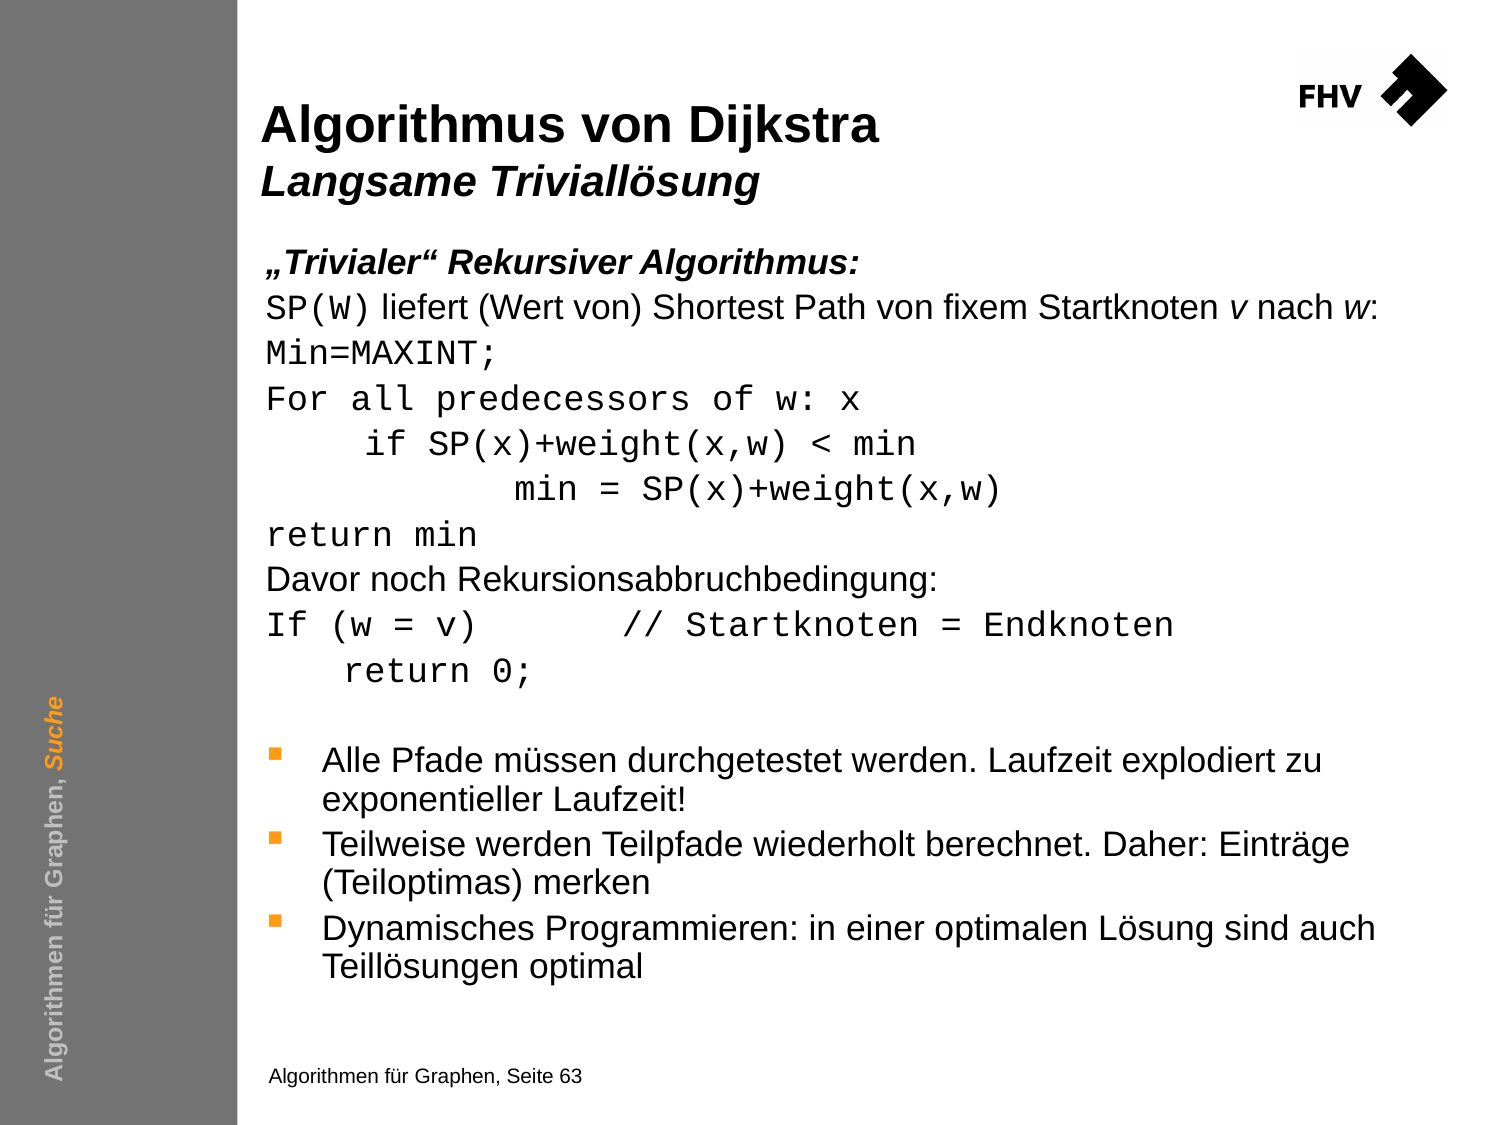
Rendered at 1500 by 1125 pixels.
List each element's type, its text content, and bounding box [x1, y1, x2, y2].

picture [1299, 53, 1448, 127]
text_box Algorithmen für Graphen, Suche [29, 397, 75, 1098]
list „Trivialer“ Rekursiver Algorithmus: SP(W) liefert (Wert von) Shortest Path von fixem Startknoten v nach w: Min=MAXINT; For all predecessors of w: x if SP(x)+weight(x,w) < min min = SP(x)+weight(x,w) return min Davor noch Rekursionsabbruchbedingung: If (w = v) // Startknoten = Endknoten return 0; Alle Pfade müssen durchgetestet werden. Laufzeit explodiert zu exponentieller Laufzeit! Teilweise werden Teilpfade wiederholt berechnet. Daher: Einträge (Teiloptimas) merken Dynamisches Programmieren: in einer optimalen Lösung sind auch Teillösungen optimal [265, 243, 1476, 1048]
title Algorithmus von Dijkstra Langsame Triviallösung [260, 99, 1026, 213]
slide_number Algorithmen für Graphen, Seite 63 [268, 1062, 999, 1095]
